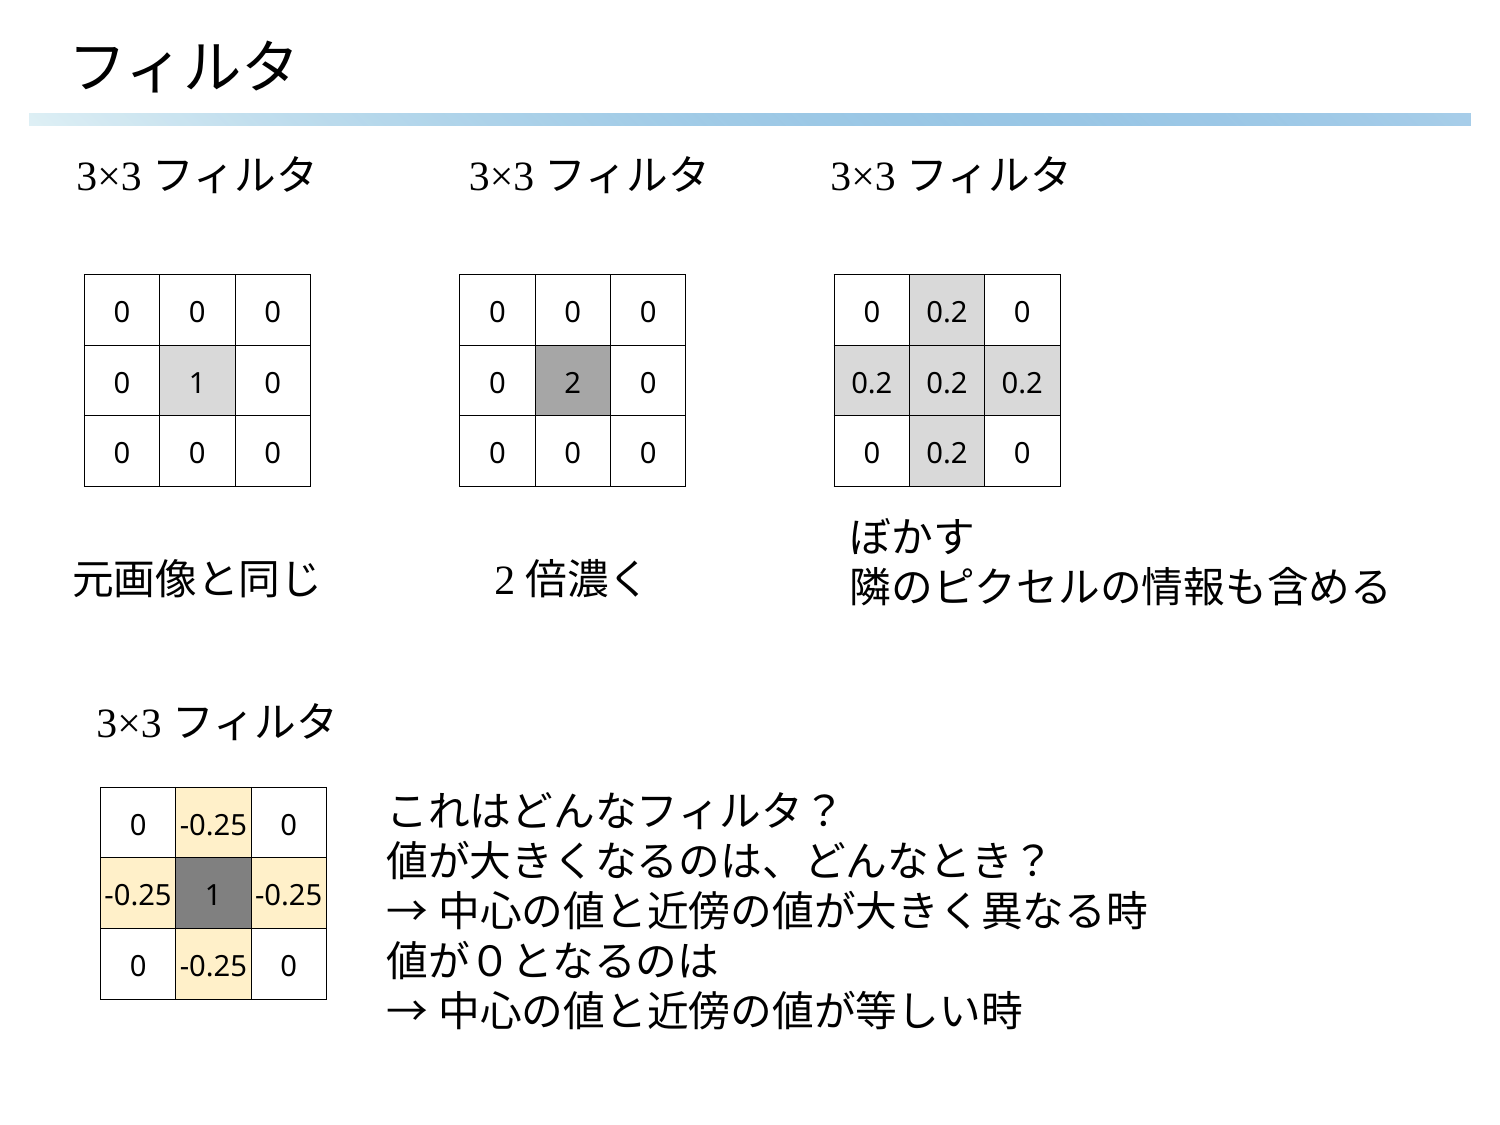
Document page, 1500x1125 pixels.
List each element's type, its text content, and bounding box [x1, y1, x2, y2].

text_box 元画像と同じ [57, 545, 338, 611]
table_header 0 [236, 275, 310, 345]
text_box 3×3フィルタ [454, 141, 726, 207]
table_header 0 [536, 275, 610, 345]
text_box 3×3フィルタ [61, 141, 333, 207]
table_cell 0 [611, 346, 685, 415]
table_cell 0 [252, 929, 326, 999]
table_cell 0 [85, 416, 159, 486]
table_header 0 [611, 275, 685, 345]
table_cell 0 [835, 416, 909, 486]
table_cell 0 [536, 416, 610, 486]
table_header 0 [101, 788, 175, 857]
table_cell 0 [460, 416, 535, 486]
table_header -0.25 [176, 788, 251, 857]
text_box 2倍濃く [479, 545, 666, 610]
table_cell 0.2 [910, 346, 984, 415]
table_cell -0.25 [252, 858, 326, 928]
text_box これはどんなフィルタ？ 値が大きくなるのは、どんなとき？ →中心の値と近傍の値が大きく異なる時 値が０となるのは →中心の値と近傍の値が等しい時 [371, 777, 1163, 1042]
table_cell -0.25 [101, 858, 175, 928]
text_box 3×3フィルタ [81, 687, 353, 753]
table_cell 2 [536, 346, 610, 415]
table_header 0 [985, 275, 1060, 345]
table_cell 0.2 [985, 346, 1060, 415]
table_cell 0 [611, 416, 685, 486]
table_header 0.2 [910, 275, 984, 345]
table_cell 0 [460, 346, 535, 415]
table_header 0 [85, 275, 159, 345]
table_header 0 [252, 788, 326, 857]
table_cell 0 [985, 416, 1060, 486]
table_cell 0 [236, 416, 310, 486]
title フィルタ [53, 19, 1425, 112]
text_box ぼかす 隣のピクセルの情報も含める [834, 503, 1408, 619]
table_cell 1 [176, 858, 251, 928]
table_header 0 [460, 275, 535, 345]
table_cell 0.2 [910, 416, 984, 486]
table_cell 0 [101, 929, 175, 999]
table_cell 0.2 [835, 346, 909, 415]
table_header 0 [160, 275, 235, 345]
text_box 3×3フィルタ [815, 141, 1087, 207]
table_cell -0.25 [176, 929, 251, 999]
table_header 0 [835, 275, 909, 345]
table_cell 0 [236, 346, 310, 415]
table_cell 1 [160, 346, 235, 415]
table_cell 0 [85, 346, 159, 415]
table_cell 0 [160, 416, 235, 486]
